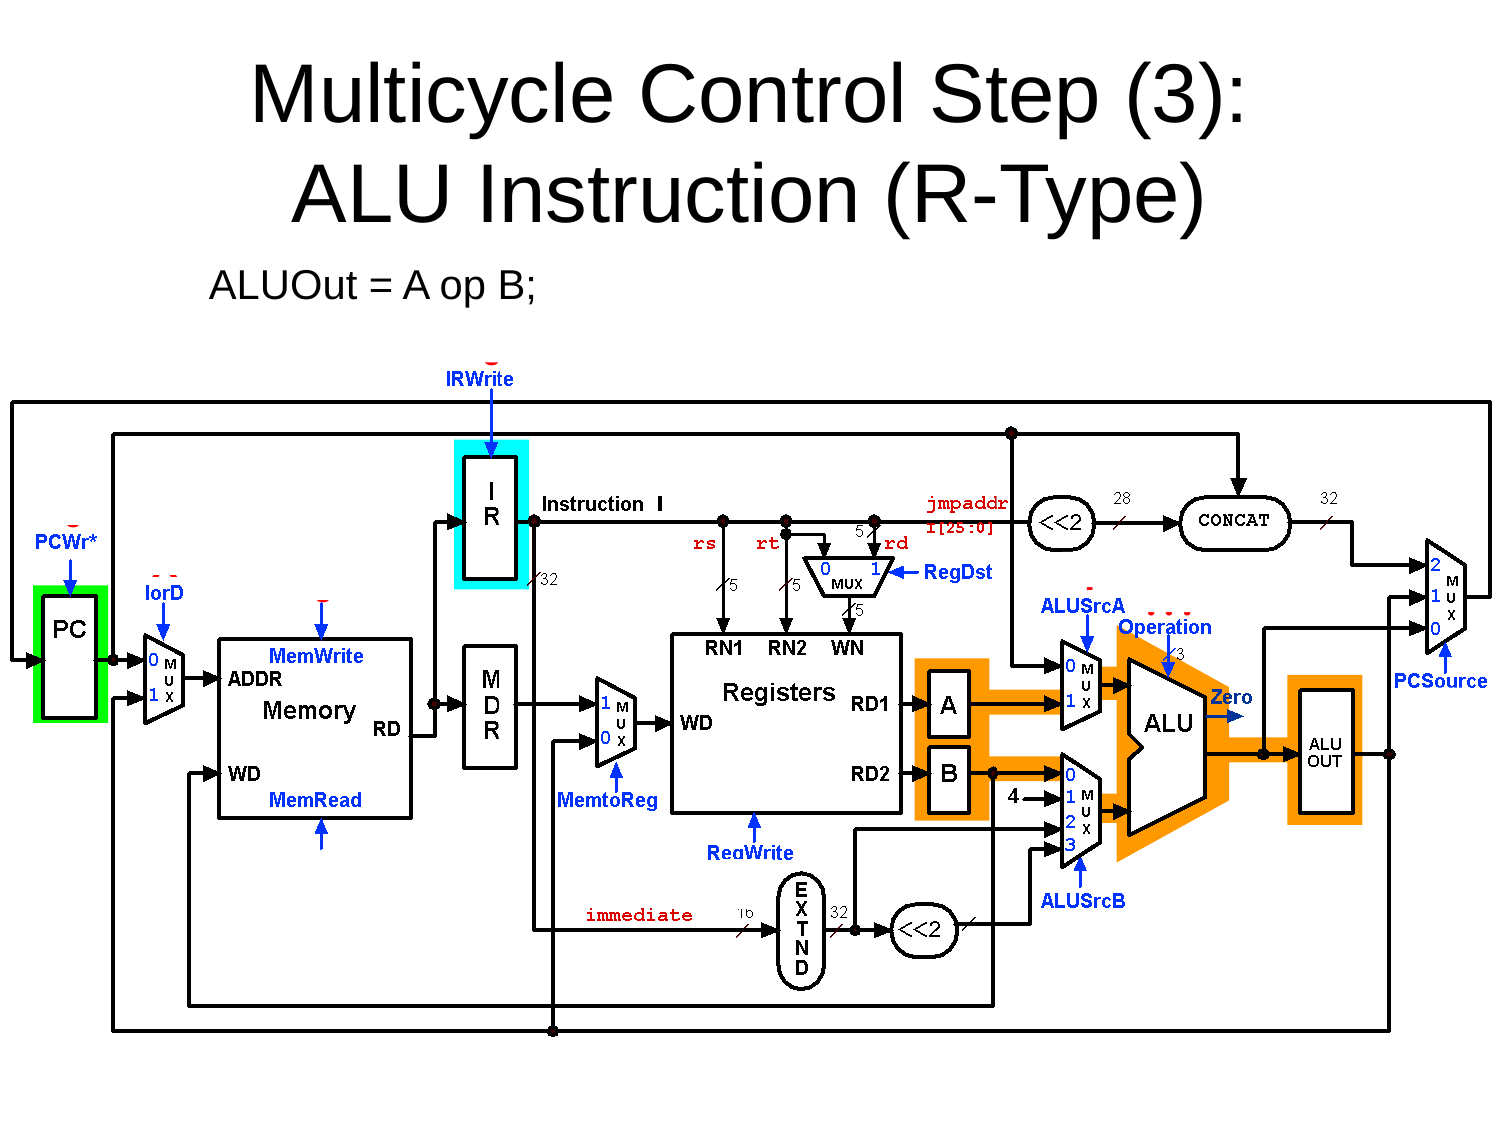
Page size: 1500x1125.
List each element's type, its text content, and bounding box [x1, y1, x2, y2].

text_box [37, 312, 1467, 960]
picture [0, 371, 1496, 1038]
title Multicycle Control Step (3): ALU Instruction (R-Type) [75, 45, 1425, 233]
list ALUOut = A op B; [193, 249, 1469, 313]
